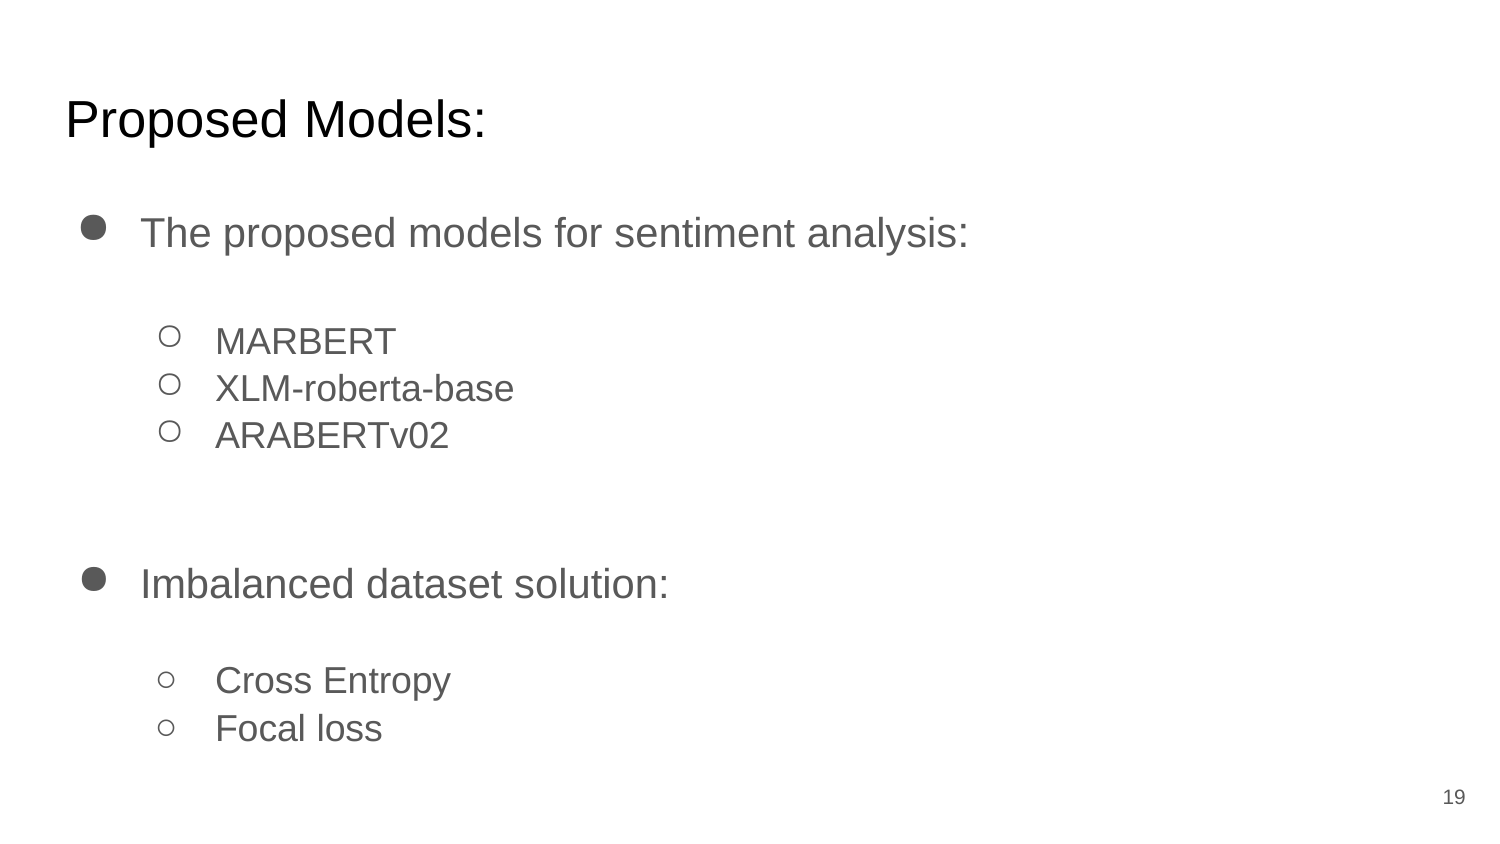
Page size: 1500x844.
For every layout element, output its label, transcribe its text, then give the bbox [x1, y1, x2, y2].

slide_number 13 [1436, 783, 1473, 844]
title Proposed Models: [63, 82, 490, 227]
text_box The proposed models for sentiment analysis: MARBERT XLM-roberta-base ARABERTv02 Imbalanced dataset solution: Cross Entropy Focal loss [74, 201, 972, 749]
